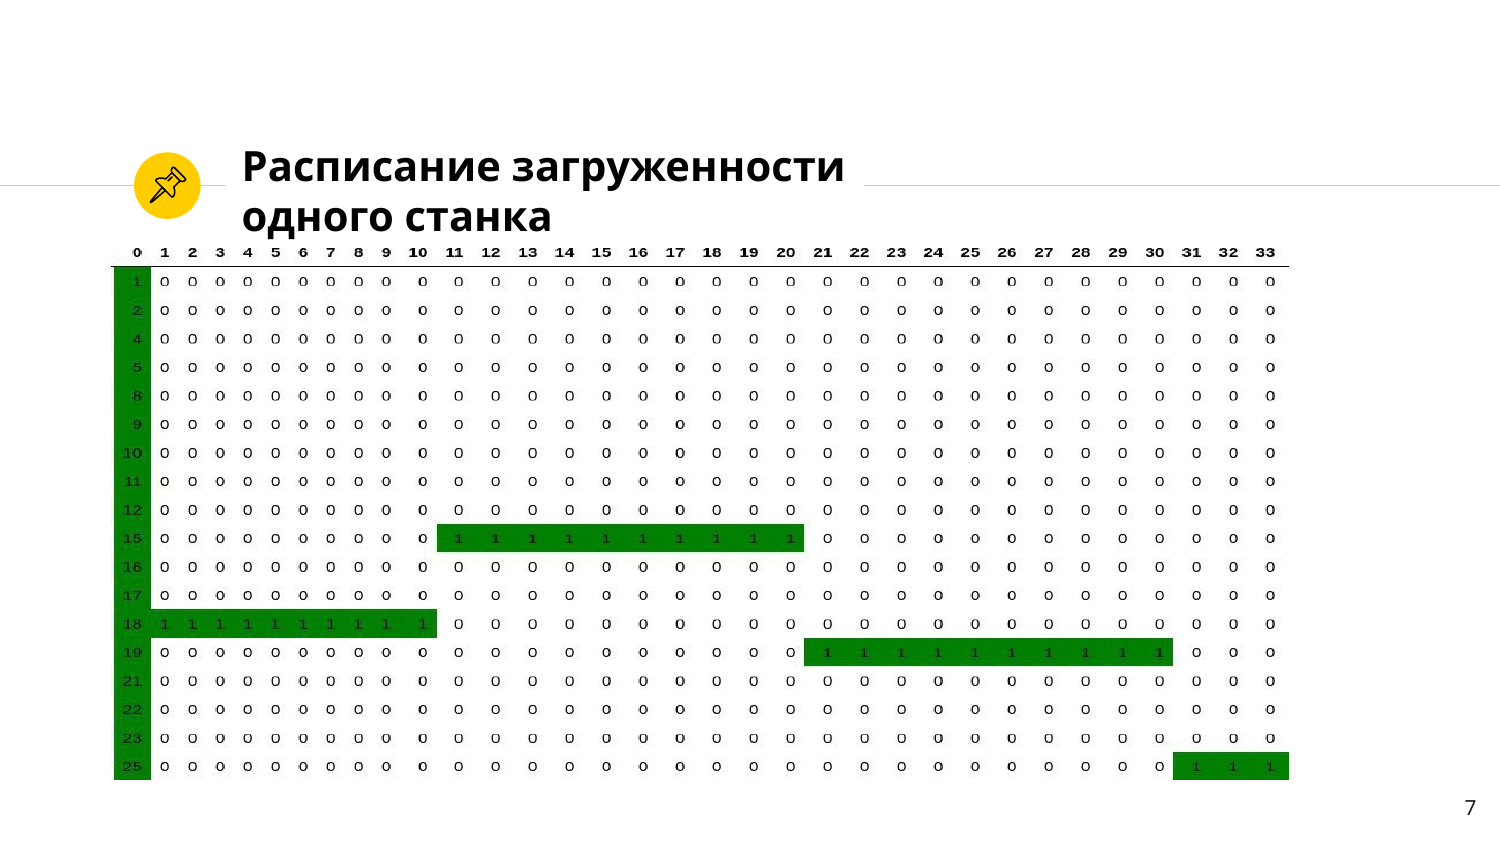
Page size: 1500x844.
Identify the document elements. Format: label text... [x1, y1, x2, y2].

picture [110, 239, 1290, 780]
title Расписание загруженности одного станка [226, 153, 885, 226]
slide_number 7 [1401, 779, 1492, 844]
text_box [150, 166, 186, 203]
